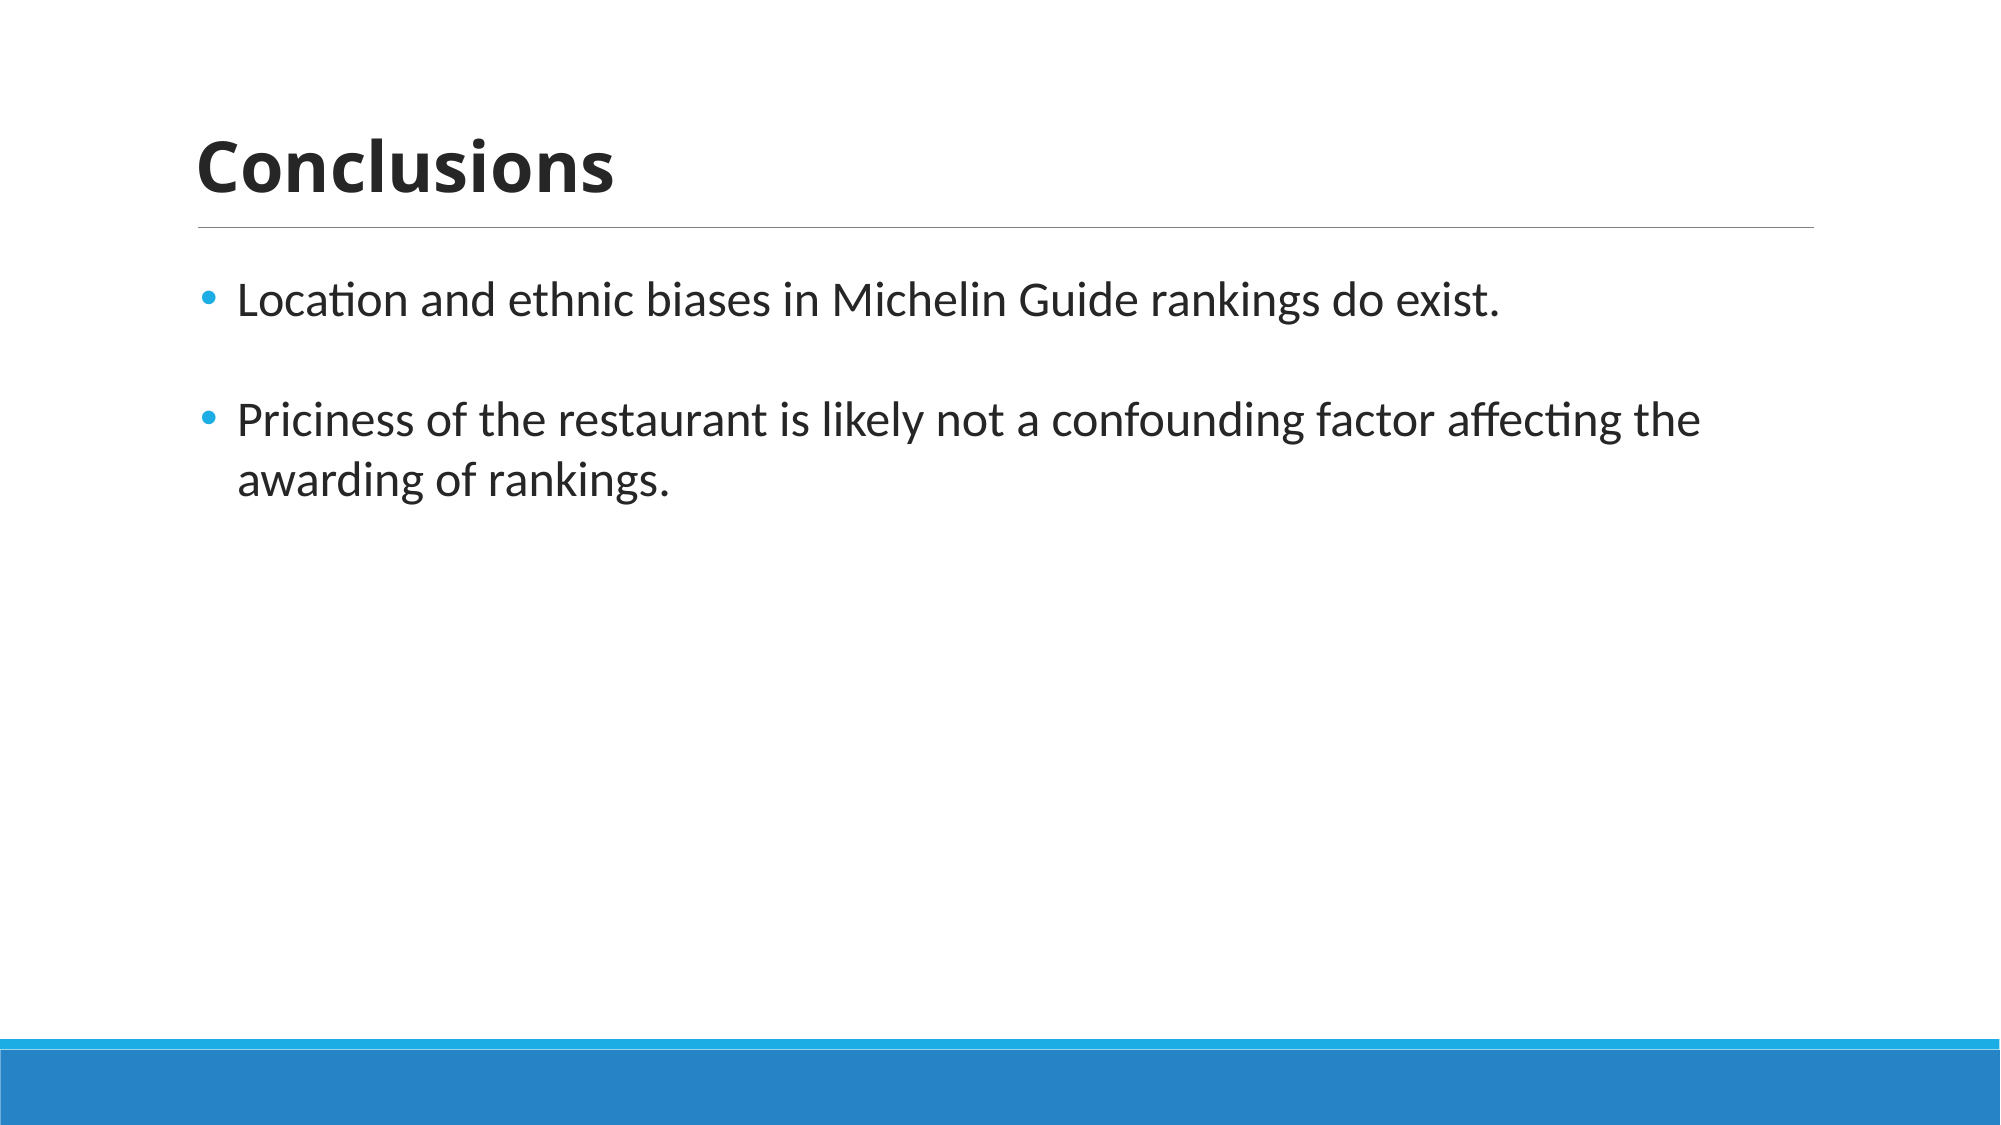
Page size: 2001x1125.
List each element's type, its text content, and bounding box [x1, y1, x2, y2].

text_box Location and ethnic biases in Michelin Guide rankings do exist. Priciness of the restaurant is likely not a confounding factor affecting the awarding of rankings. [185, 259, 1836, 992]
text_box Conclusions [180, 114, 1831, 215]
